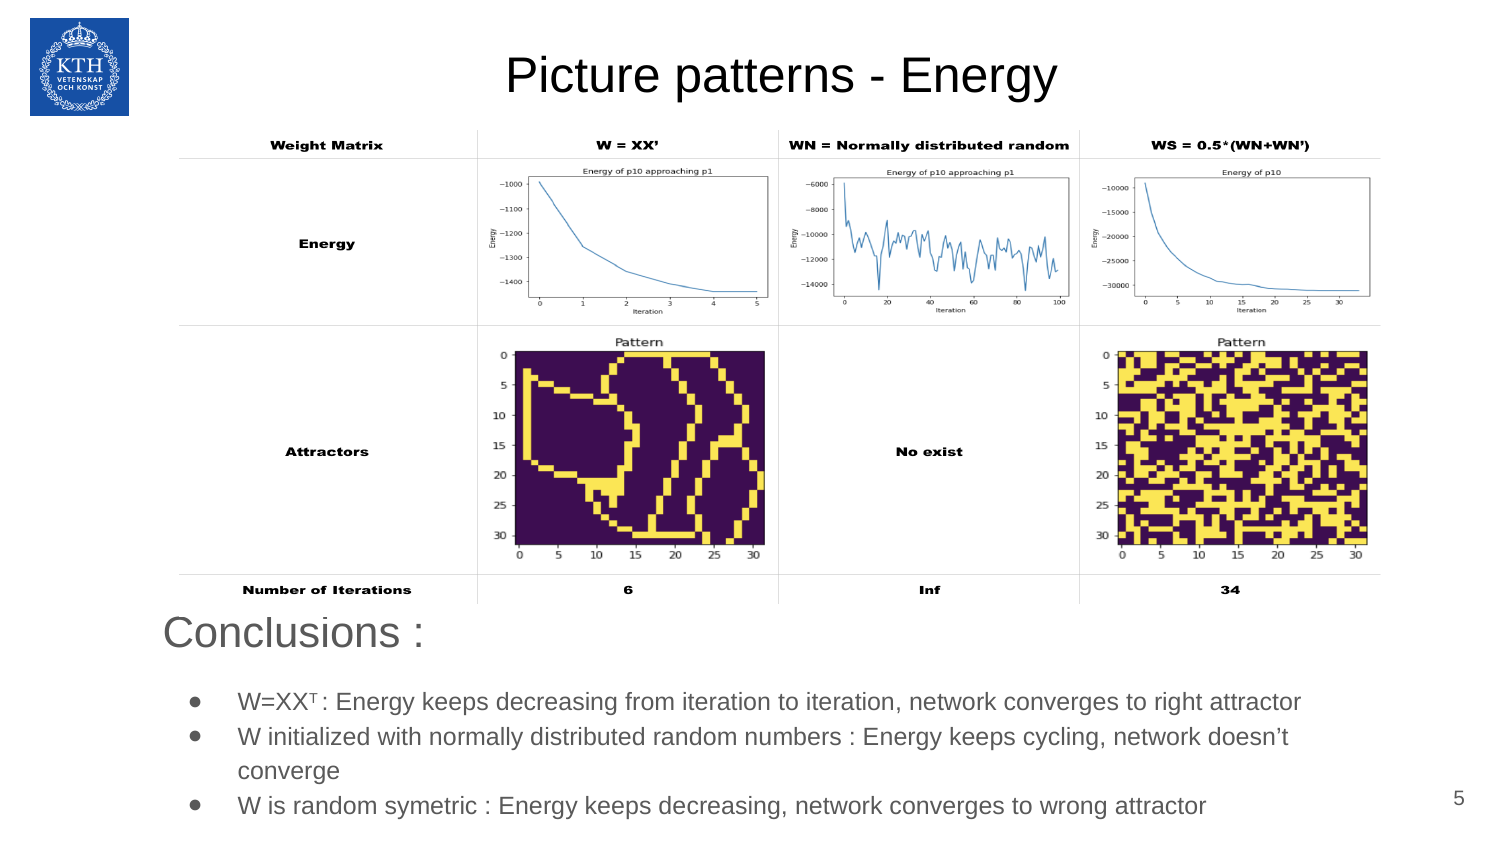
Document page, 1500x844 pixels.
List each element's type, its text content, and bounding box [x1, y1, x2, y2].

text_box Picture patterns - Energy [147, 19, 1416, 187]
slide_number ‹#› [1389, 764, 1480, 830]
text_box Conclusions : W=XXT : Energy keeps decreasing from iteration to iteration, network converges to right attractor W initialized with normally distributed random numbers : Energy keeps cycling, network doesn’t converge W is random symetric : Energy keeps decreasing, network converges to wrong attractor [147, 593, 1416, 822]
picture [30, 18, 129, 116]
picture [179, 121, 1385, 618]
